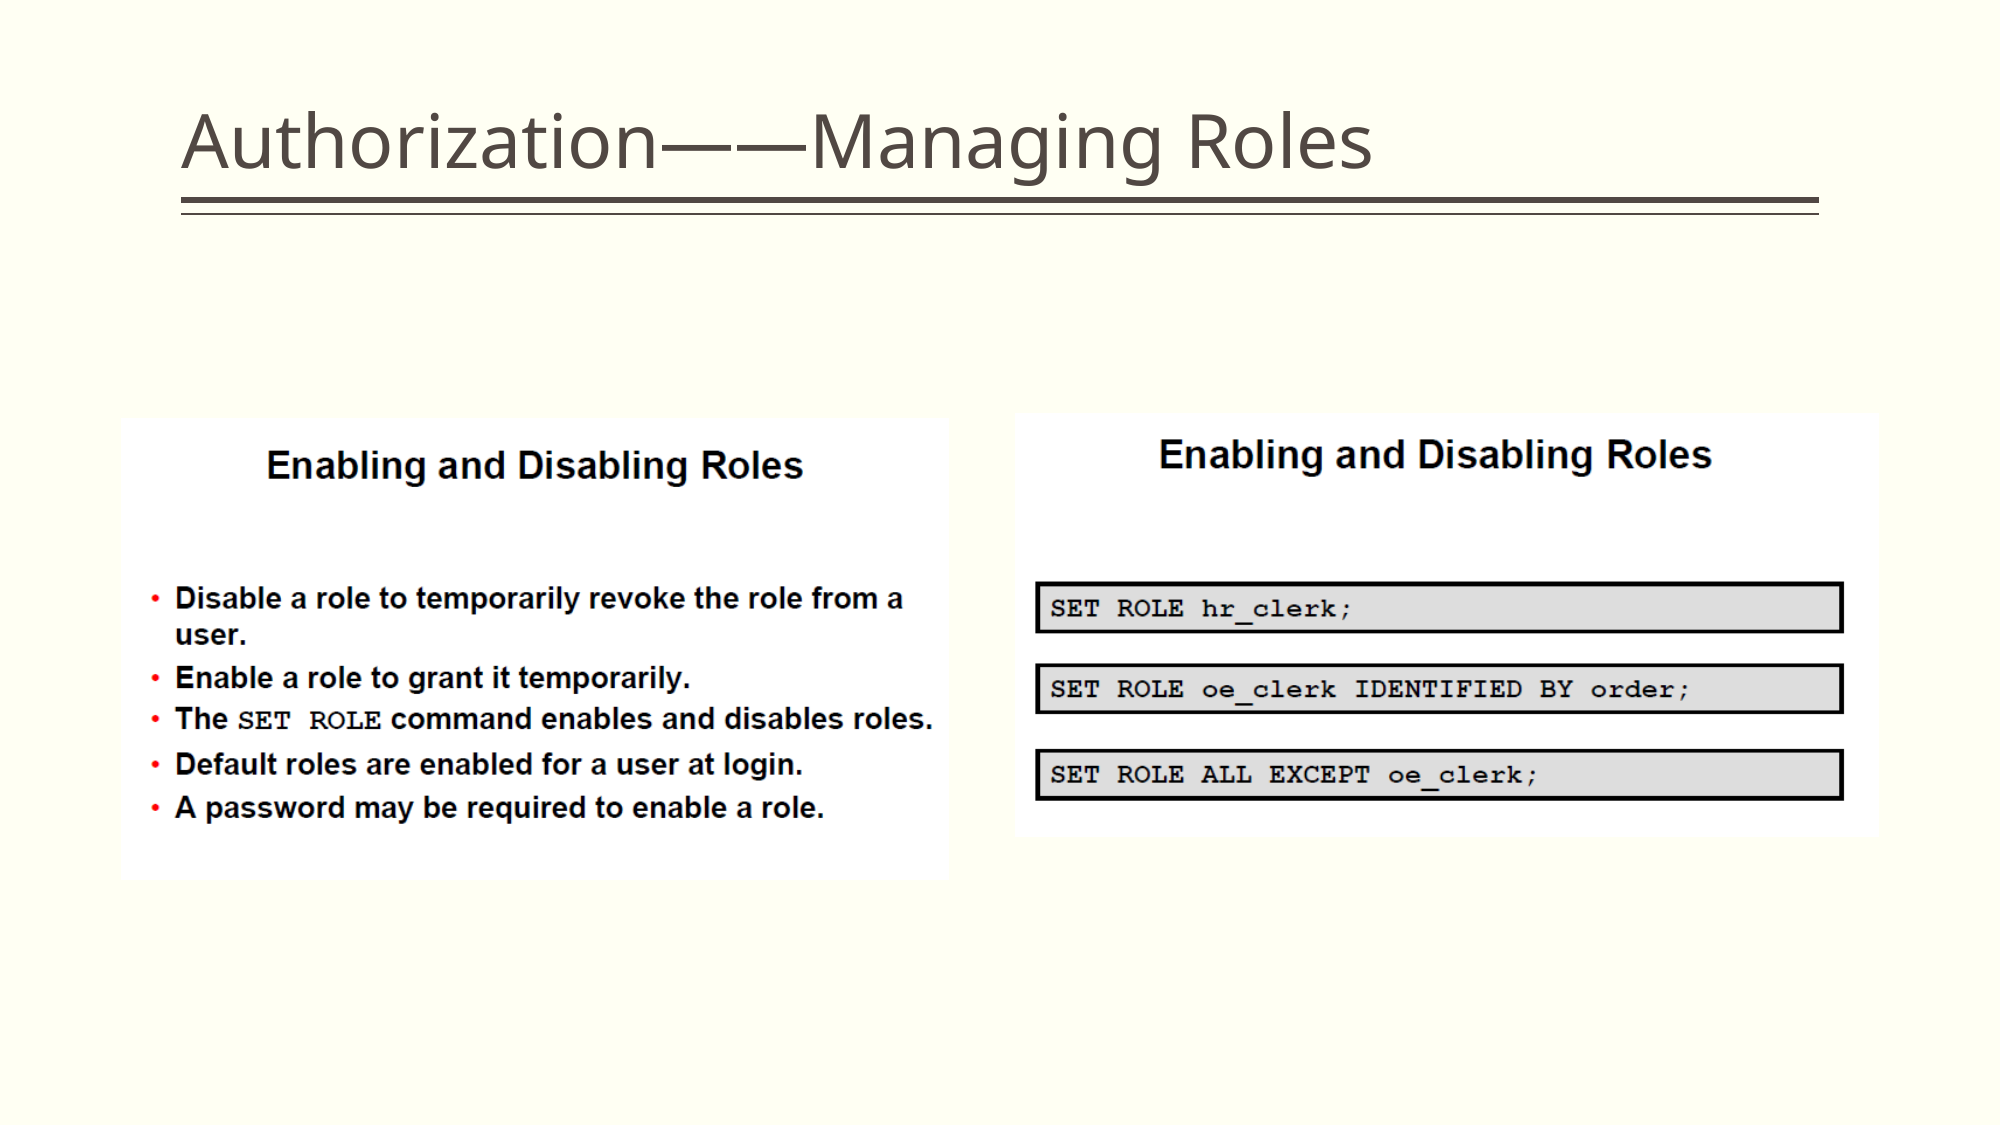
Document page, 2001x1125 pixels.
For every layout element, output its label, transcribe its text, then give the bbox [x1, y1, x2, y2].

title Authorization——Managing Roles [181, 12, 1819, 193]
picture [121, 418, 949, 880]
picture [1015, 413, 1879, 837]
